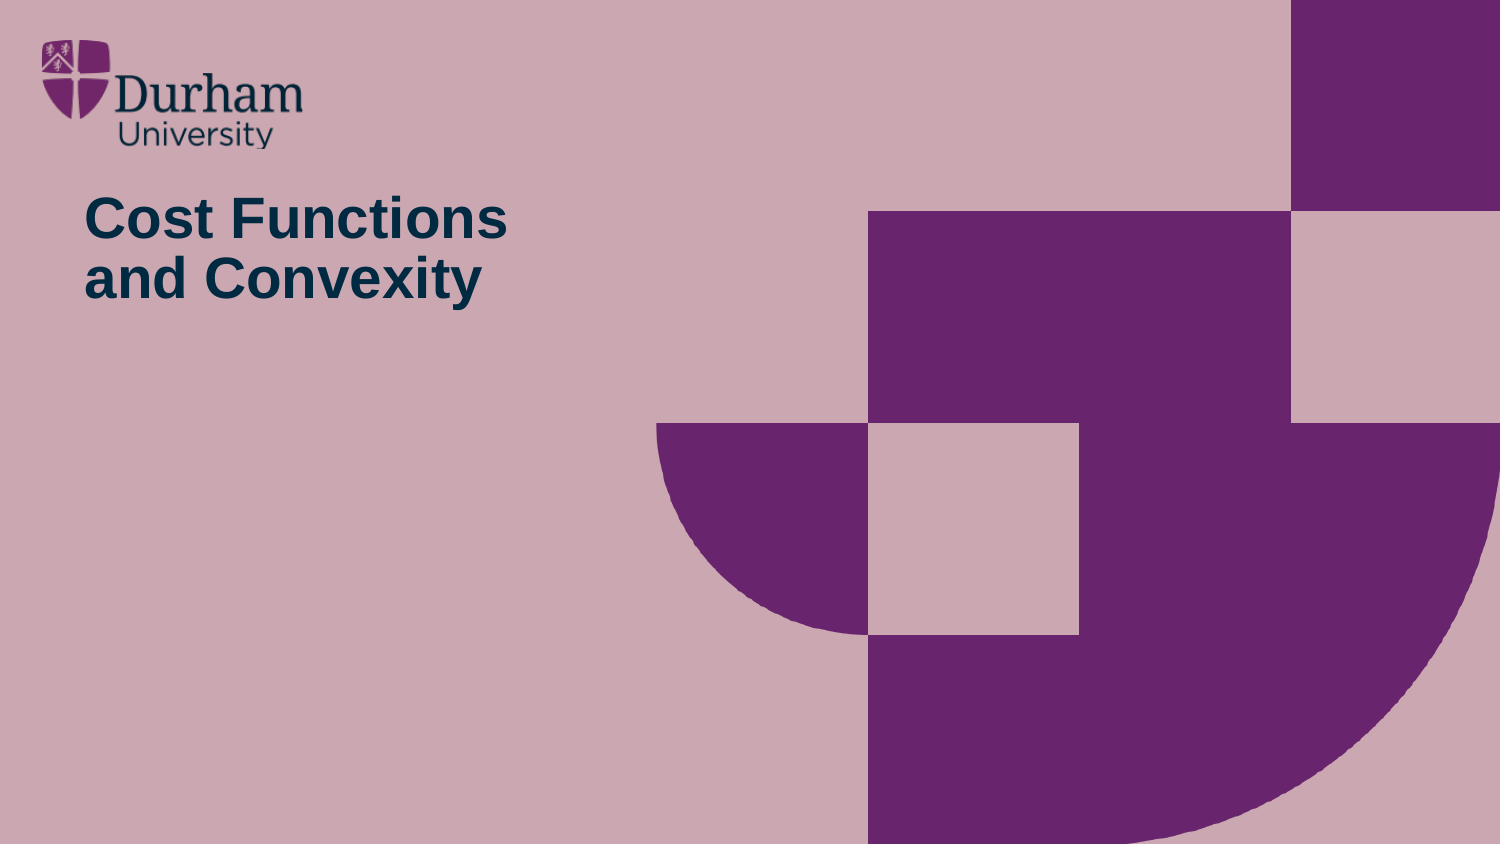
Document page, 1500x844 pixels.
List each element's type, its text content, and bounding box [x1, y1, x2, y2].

title Cost Functions and Convexity [85, 191, 924, 475]
subtitle [85, 268, 826, 485]
